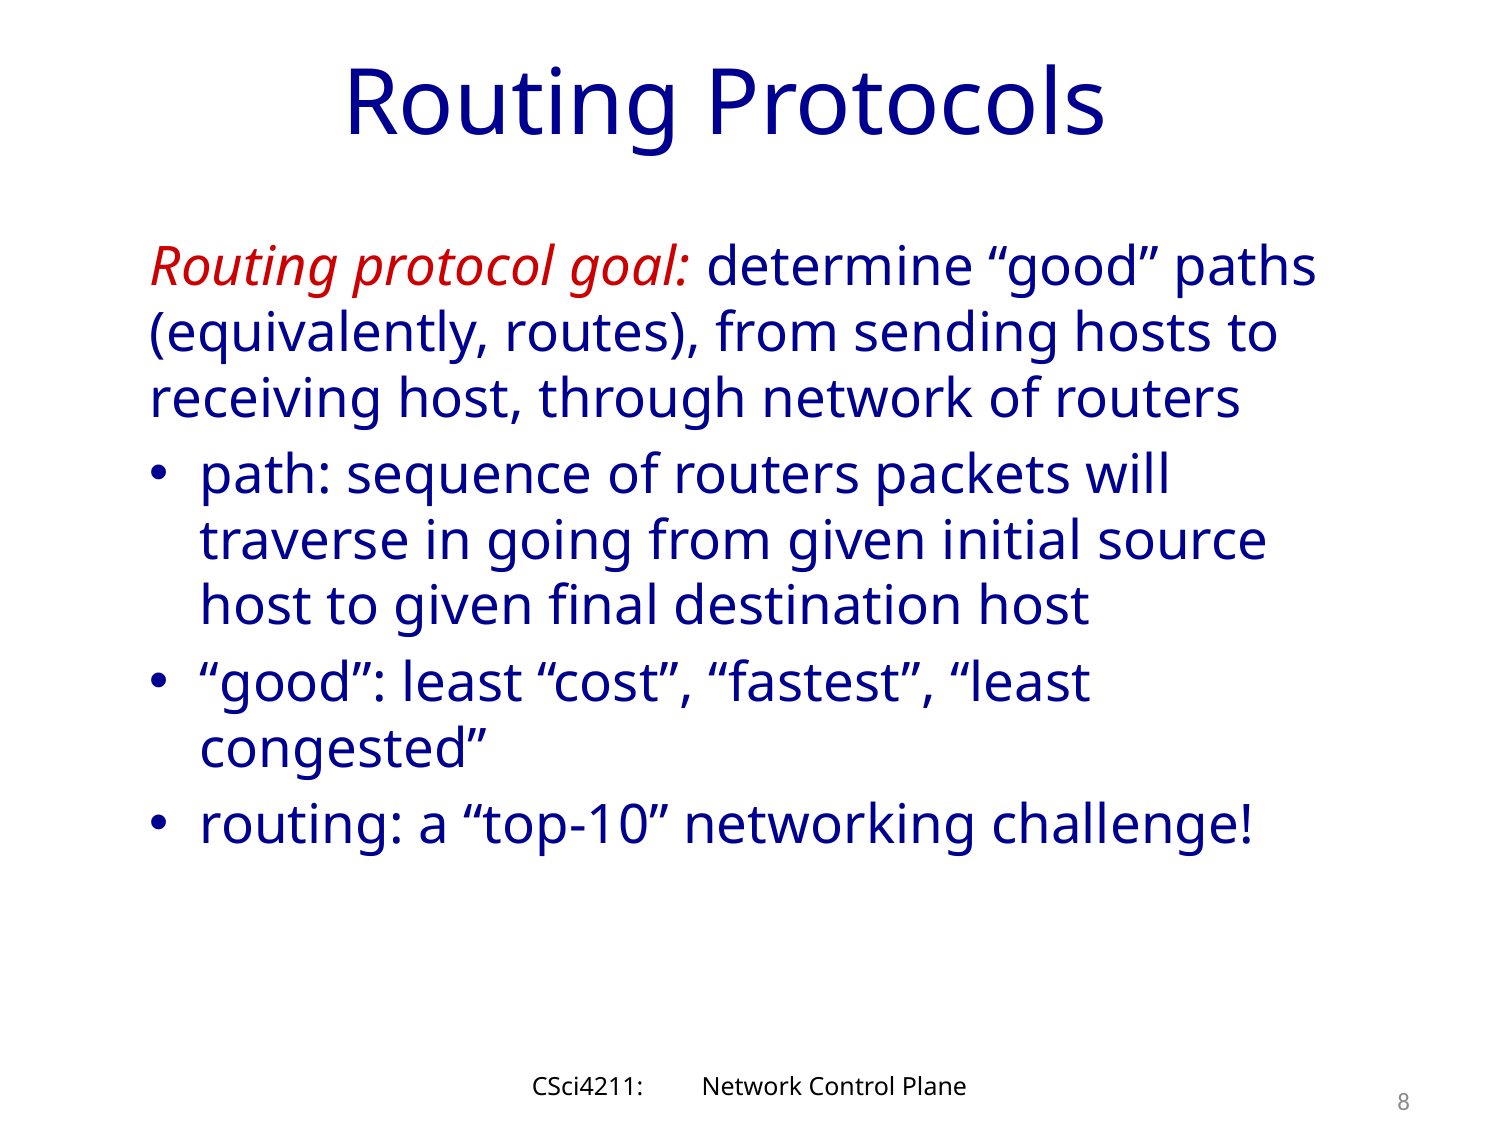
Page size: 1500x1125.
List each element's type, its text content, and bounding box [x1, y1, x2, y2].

footer CSci4211: Network Control Plane [512, 1070, 988, 1125]
list Routing protocol goal: determine “good” paths (equivalently, routes), from sending hosts to receiving host, through network of routers path: sequence of routers packets will traverse in going from given initial source host to given final destination host “good”: least “cost”, “fastest”, “least congested” routing: a “top-10” networking challenge! [134, 223, 1342, 925]
slide_number 8 [1074, 1070, 1425, 1125]
title Routing Protocols [87, 41, 1363, 154]
